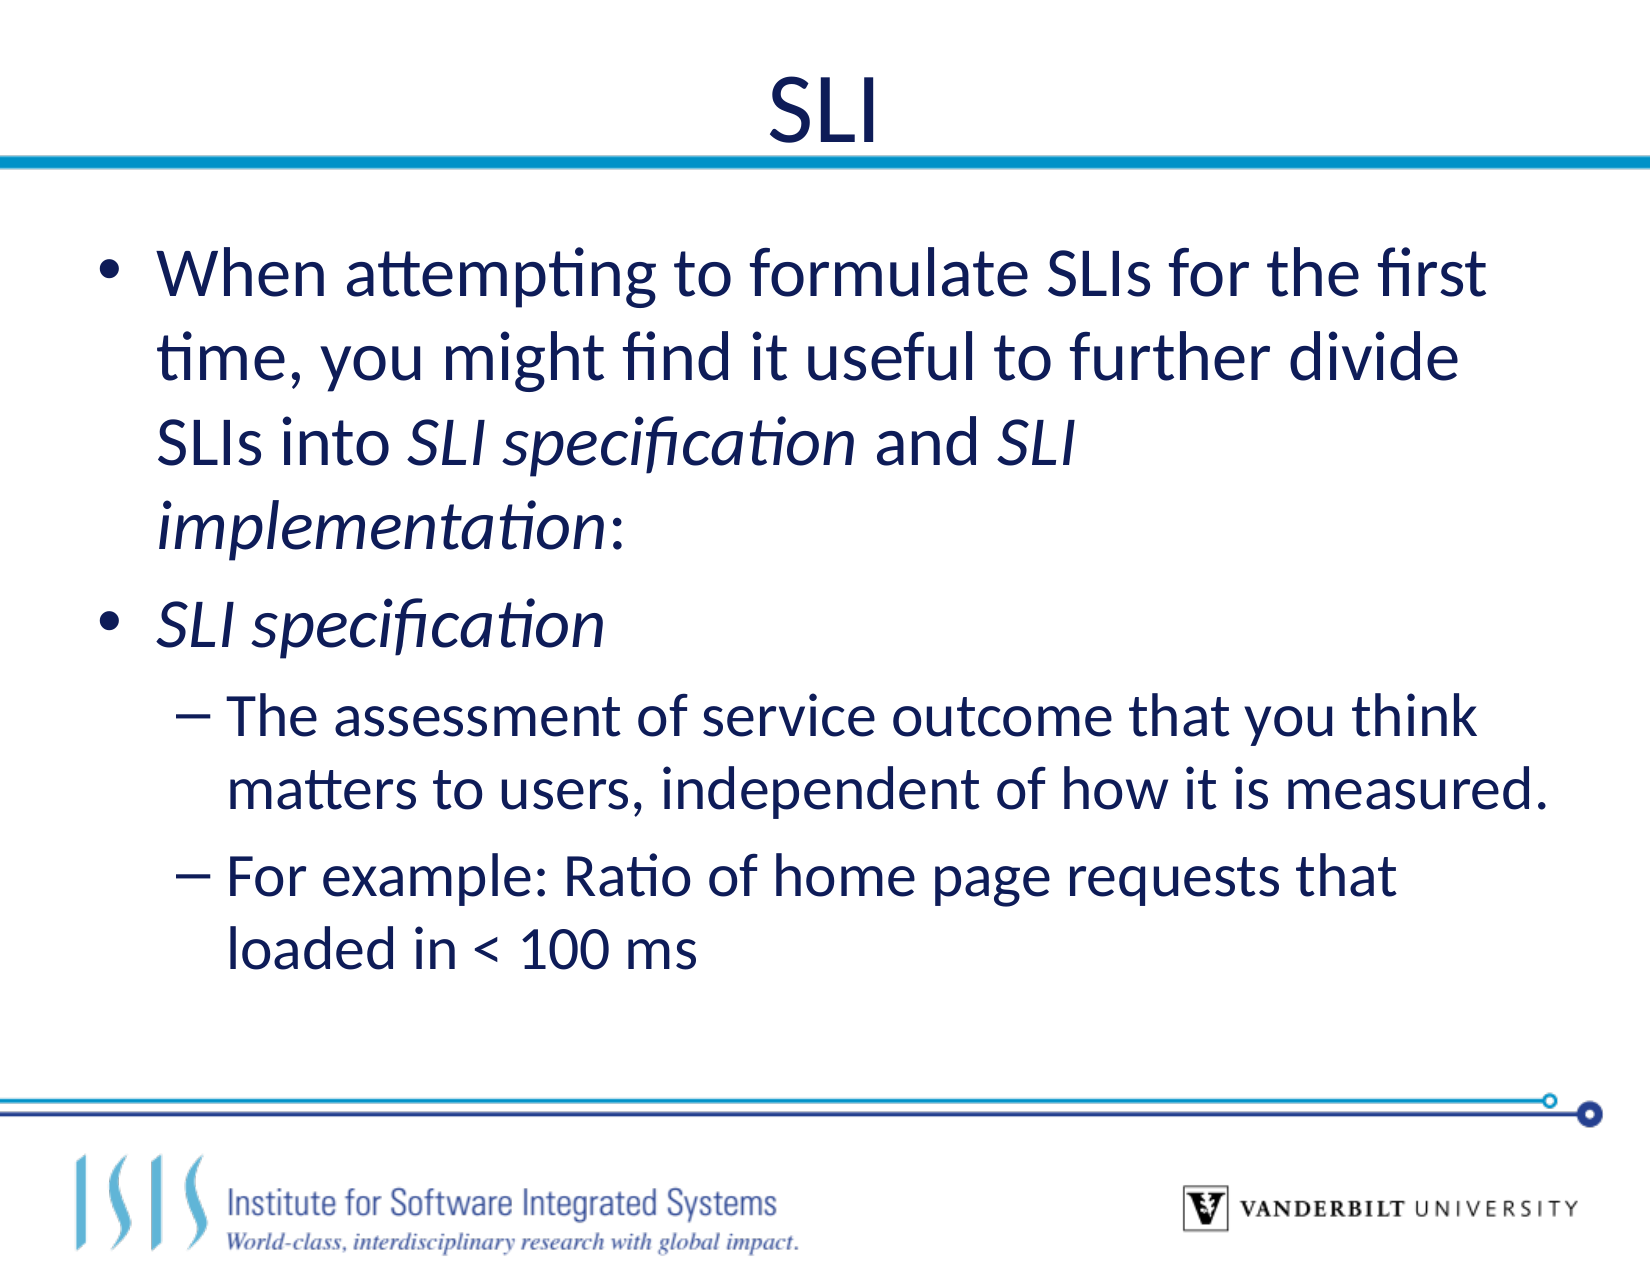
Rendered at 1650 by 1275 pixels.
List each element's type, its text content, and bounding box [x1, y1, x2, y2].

title SLI [82, 29, 1568, 176]
list When attempting to formulate SLIs for the first time, you might find it useful to further divide SLIs into SLI specification and SLI implementation: SLI specification The assessment of service outcome that you think matters to users, independent of how it is measured. For example: Ratio of home page requests that loaded in < 100 ms [82, 218, 1568, 1061]
